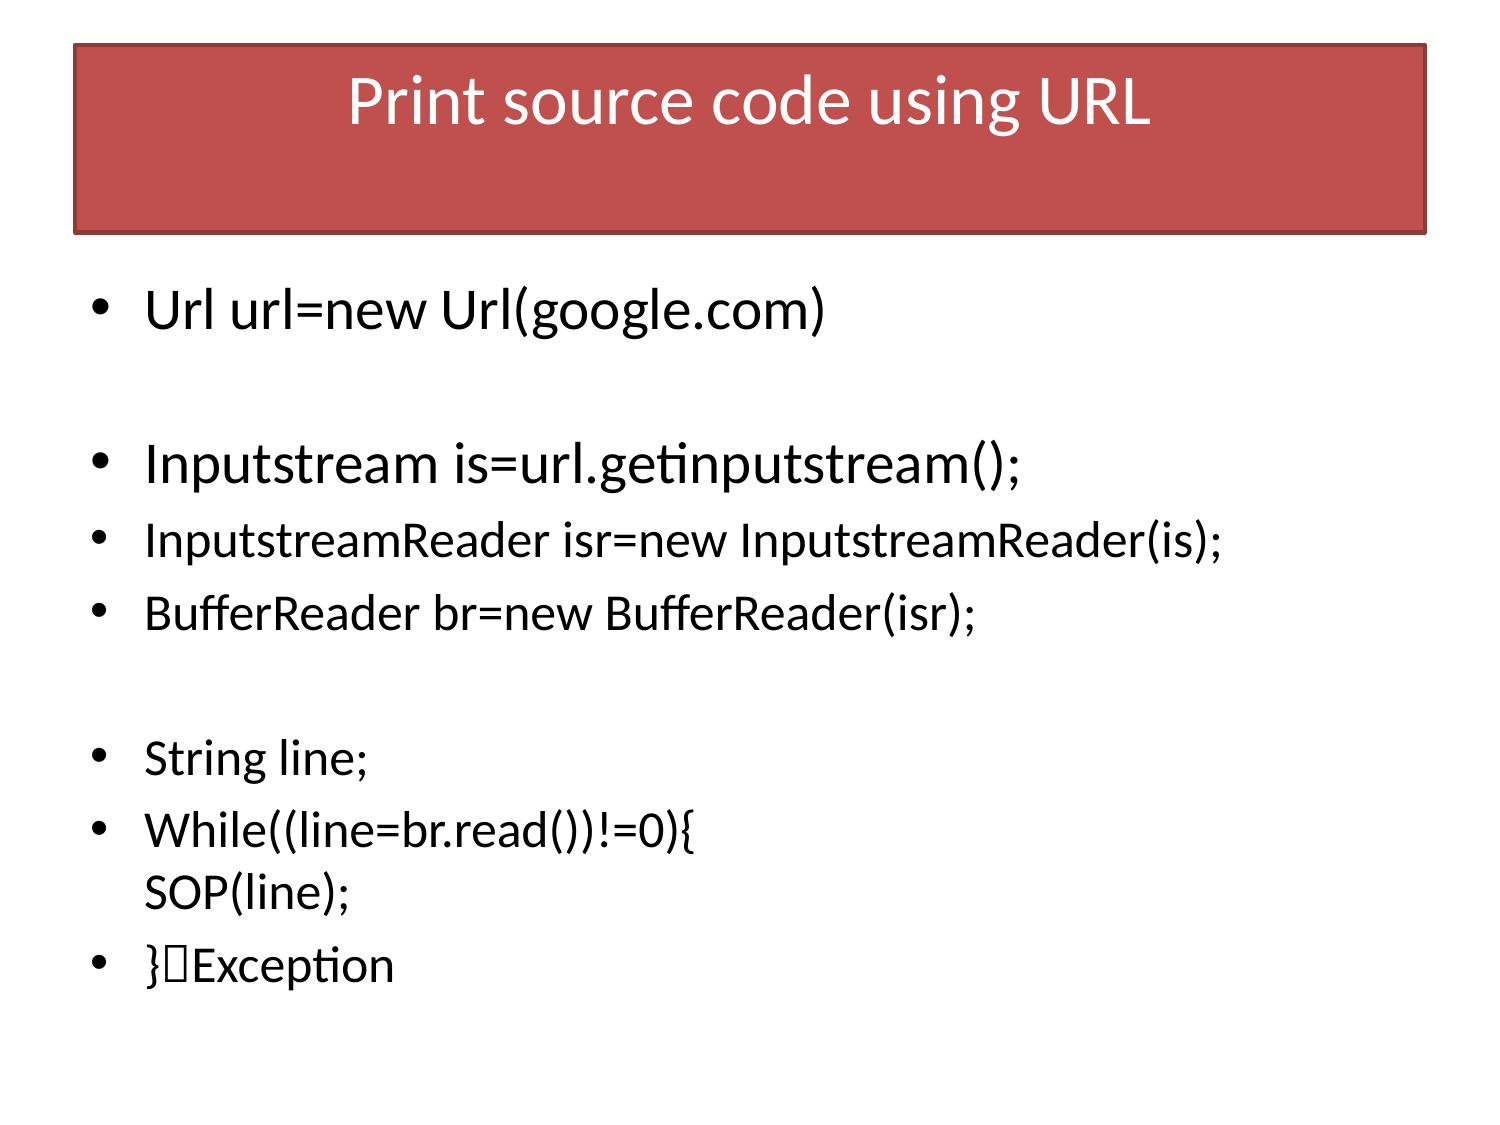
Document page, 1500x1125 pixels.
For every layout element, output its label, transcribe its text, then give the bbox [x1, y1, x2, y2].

list Url url=new Url(google.com) Inputstream is=url.getinputstream(); InputstreamReader isr=new InputstreamReader(is); BufferReader br=new BufferReader(isr); String line; While((line=br.read())!=0){ SOP(line); }Exception [75, 262, 1425, 1005]
title Print source code using URL [73, 43, 1427, 235]
